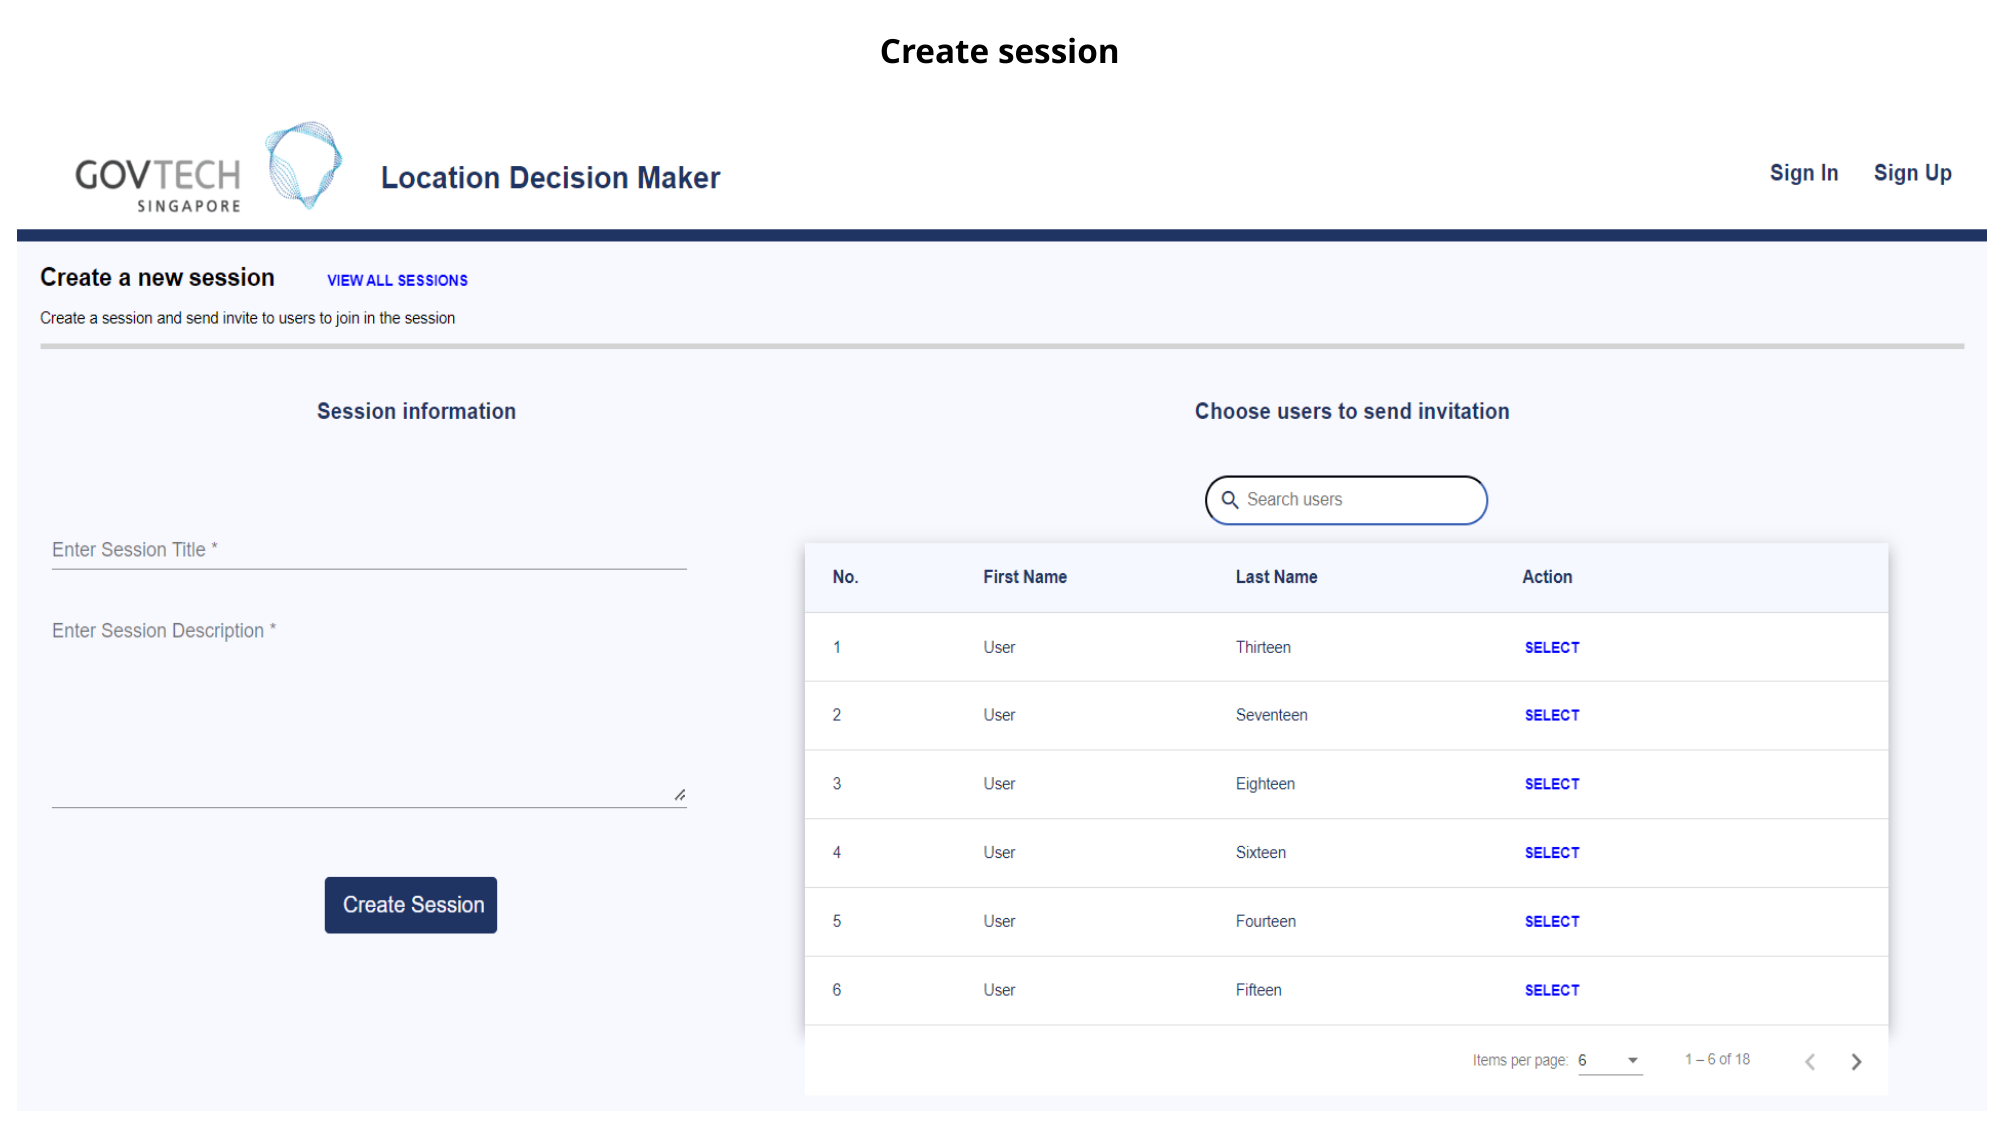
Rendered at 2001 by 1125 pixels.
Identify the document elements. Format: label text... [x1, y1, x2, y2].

picture [17, 104, 1987, 1111]
title Create session [0, 0, 2000, 78]
